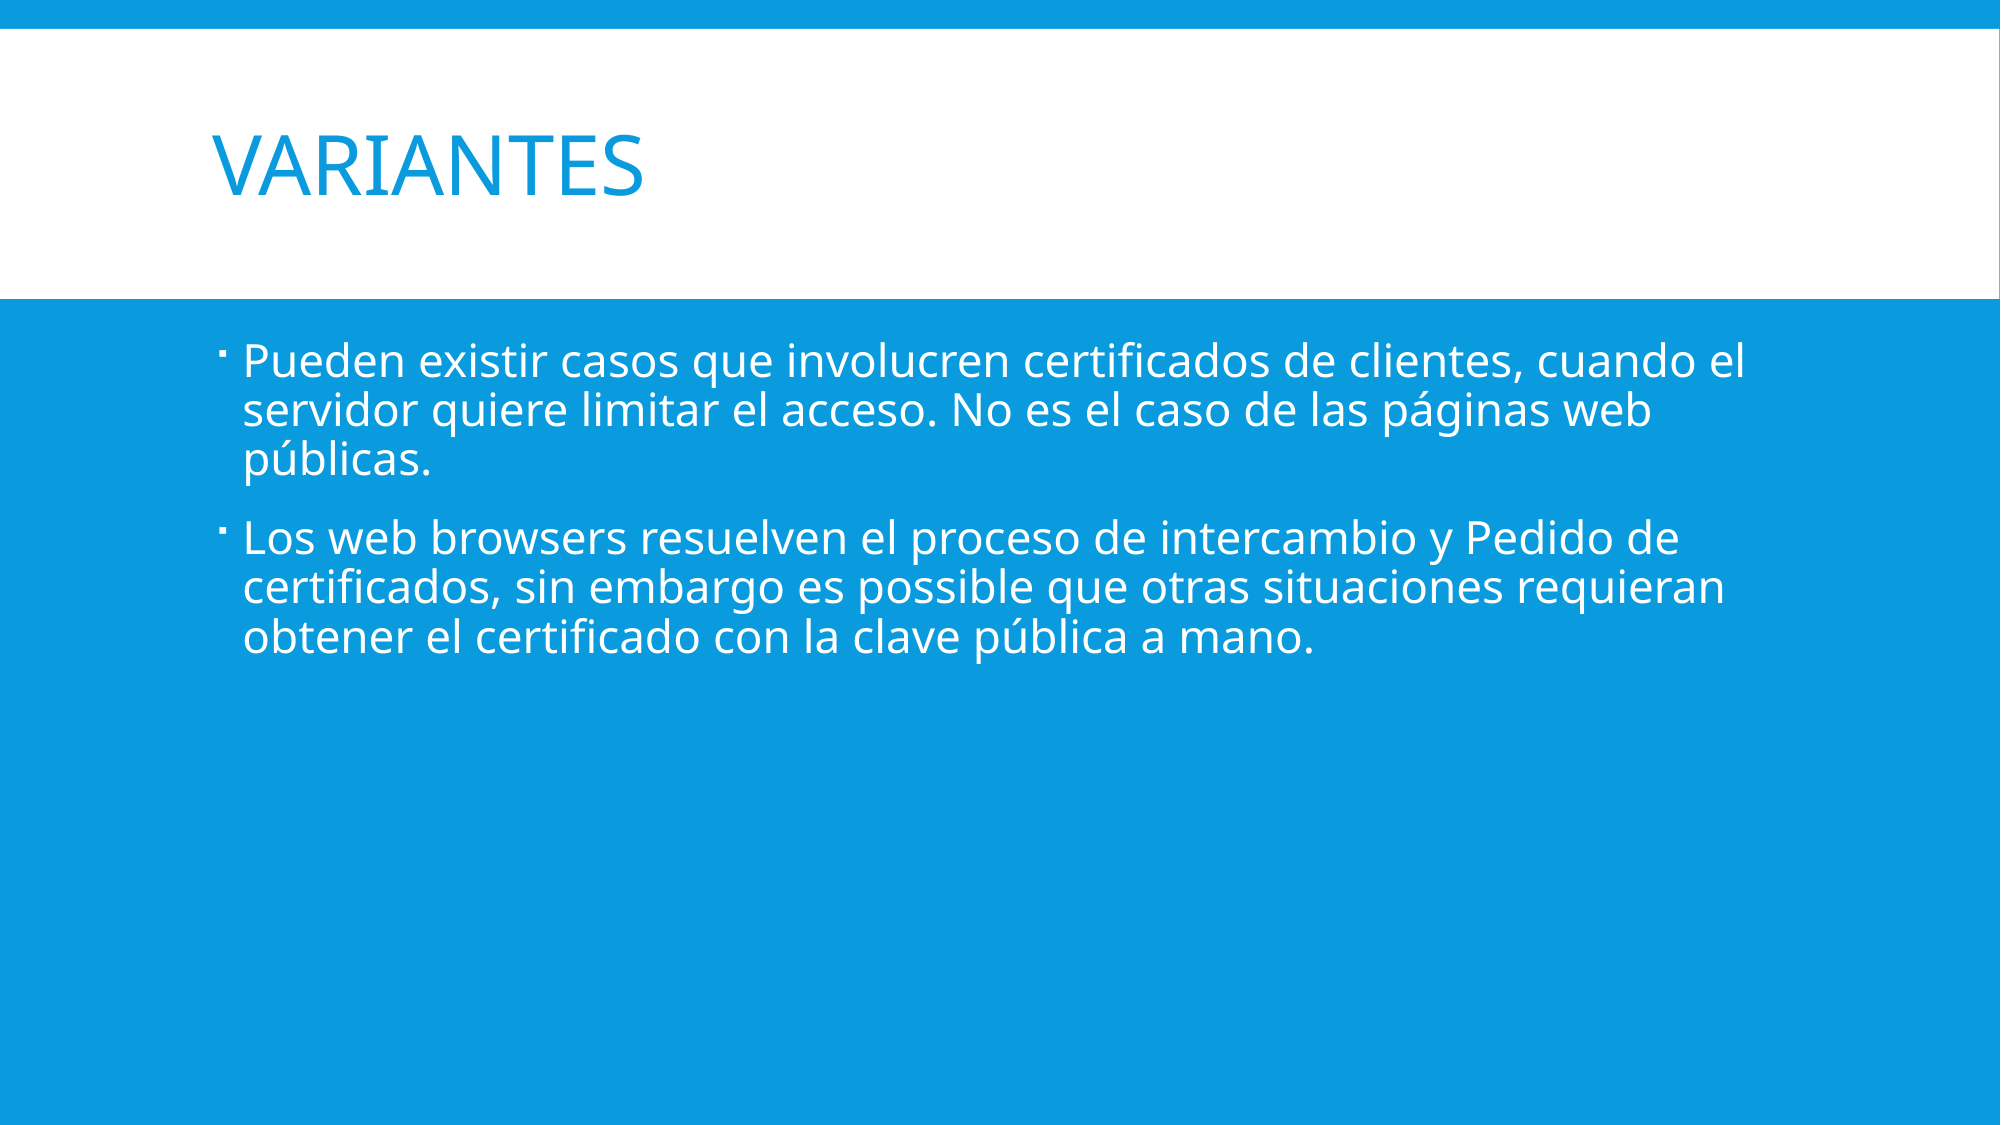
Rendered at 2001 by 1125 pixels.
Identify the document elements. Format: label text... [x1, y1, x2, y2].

list Pueden existir casos que involucren certificados de clientes, cuando el servidor quiere limitar el acceso. No es el caso de las páginas web públicas. Los web browsers resuelven el proceso de intercambio y Pedido de certificados, sin embargo es possible que otras situaciones requieran obtener el certificado con la clave pública a mano. [197, 329, 1803, 1020]
title variantes [197, 46, 1803, 295]
